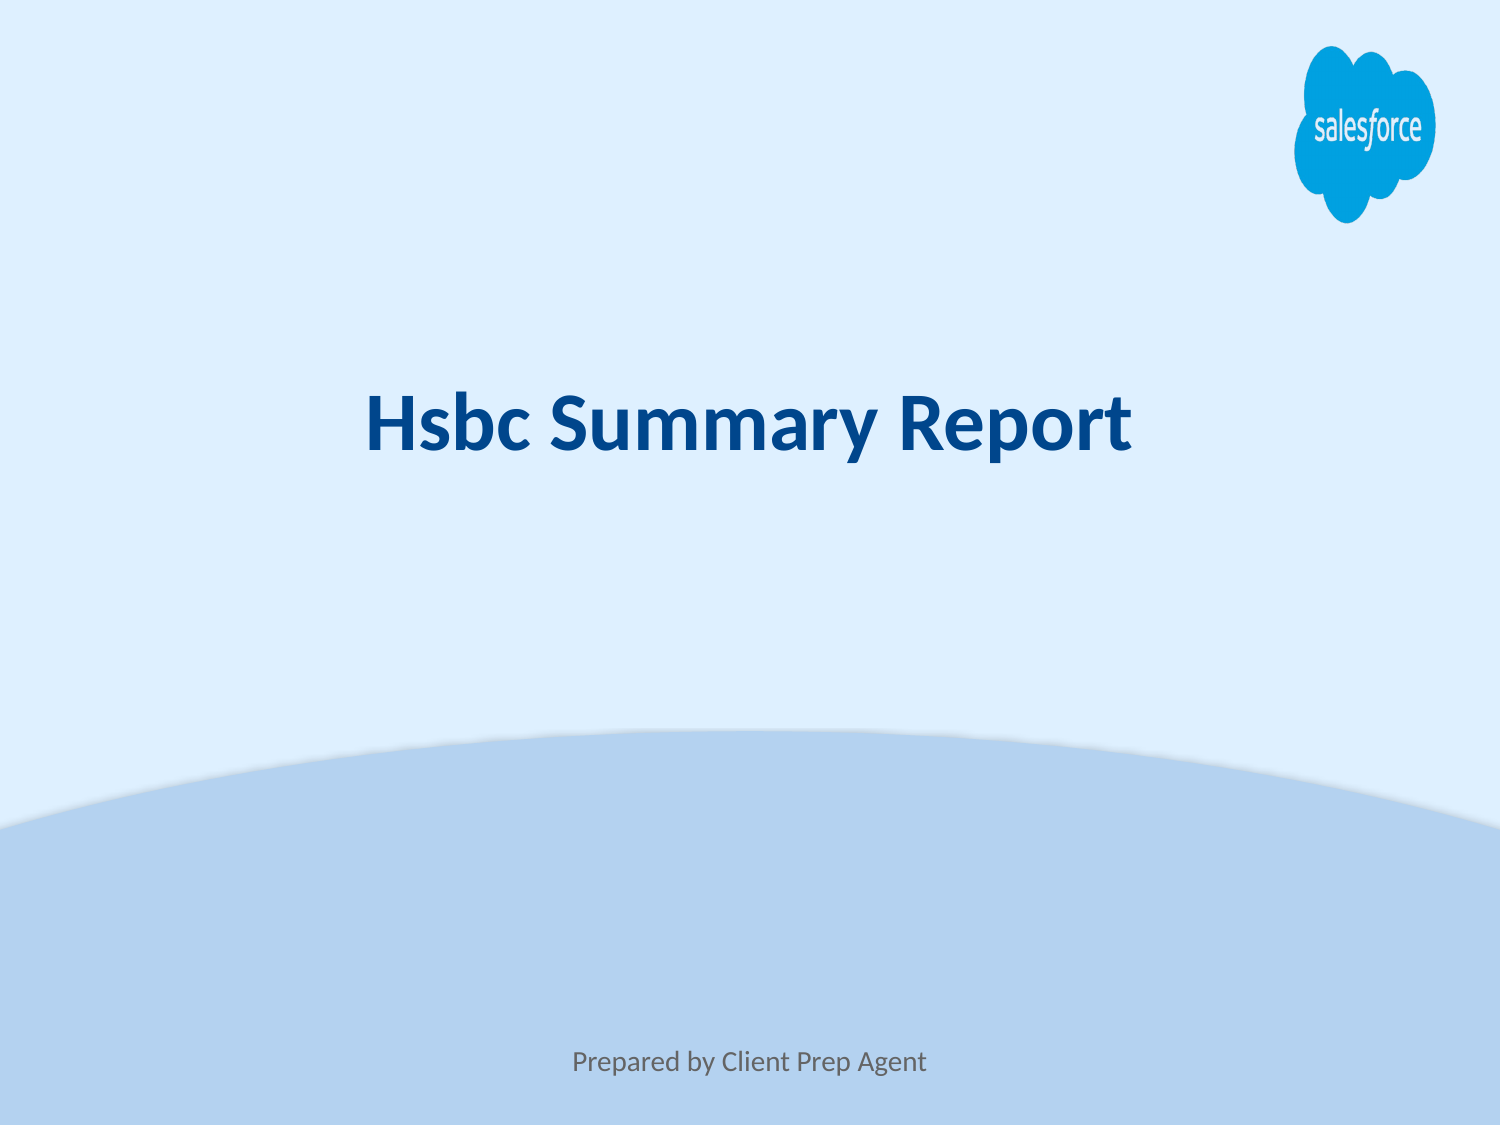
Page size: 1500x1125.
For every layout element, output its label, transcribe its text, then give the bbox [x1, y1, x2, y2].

text_box [0, 0, 1500, 825]
text_box Prepared by Client Prep Agent [557, 1034, 943, 1085]
picture [1274, 44, 1456, 226]
text_box [0, 730, 1500, 1125]
text_box Hsbc Summary Report [149, 360, 1350, 475]
